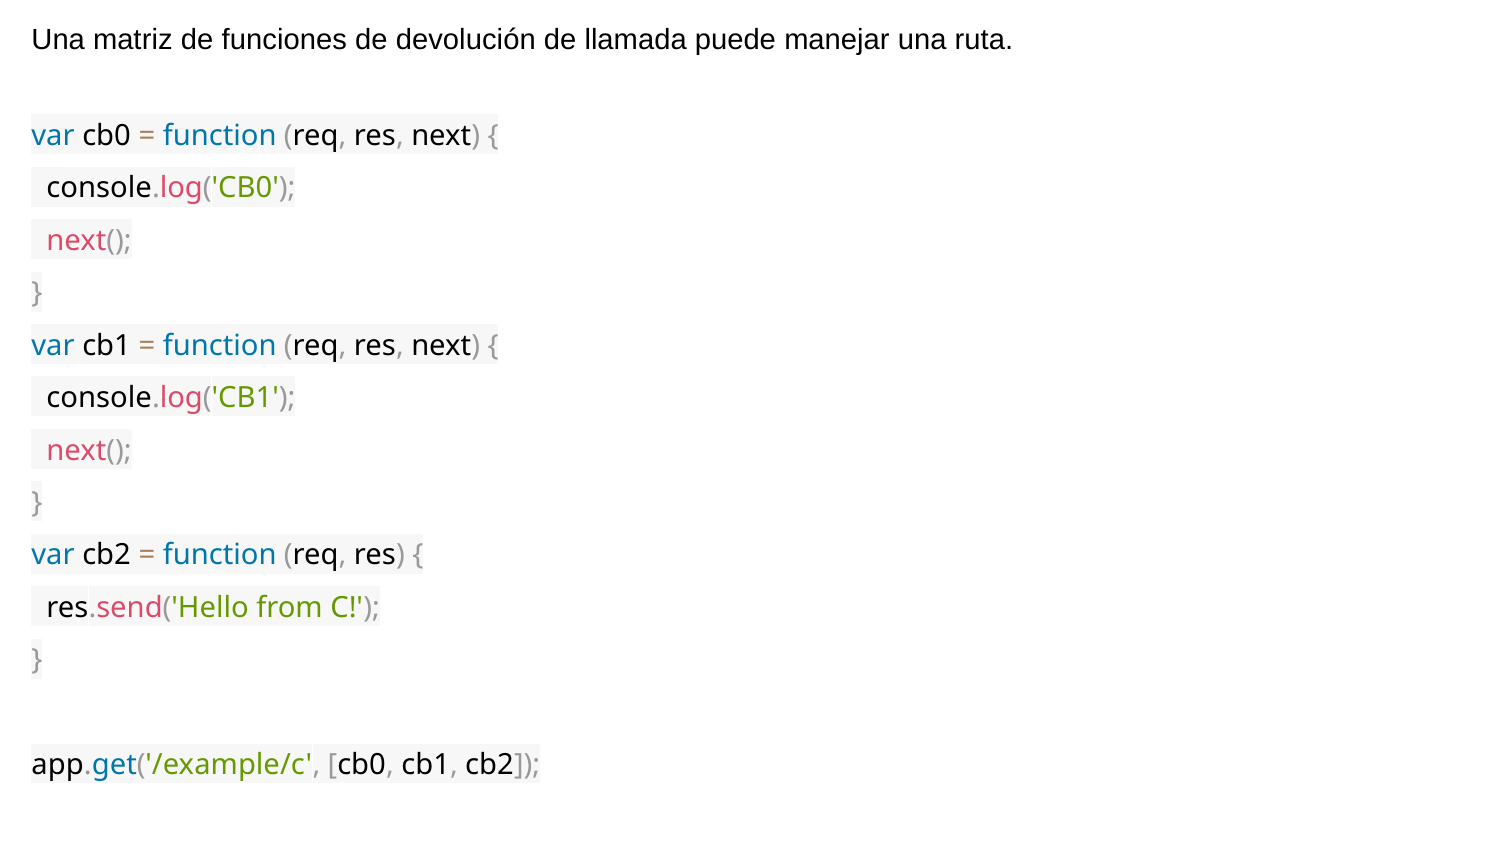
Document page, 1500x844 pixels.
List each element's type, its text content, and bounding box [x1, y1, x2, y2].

list Una matriz de funciones de devolución de llamada puede manejar una ruta. var cb0 = function (req, res, next) { console.log('CB0'); next(); } var cb1 = function (req, res, next) { console.log('CB1'); next(); } var cb2 = function (req, res) { res.send('Hello from C!'); } app.get('/example/c', [cb0, cb1, cb2]); [16, 0, 1415, 804]
